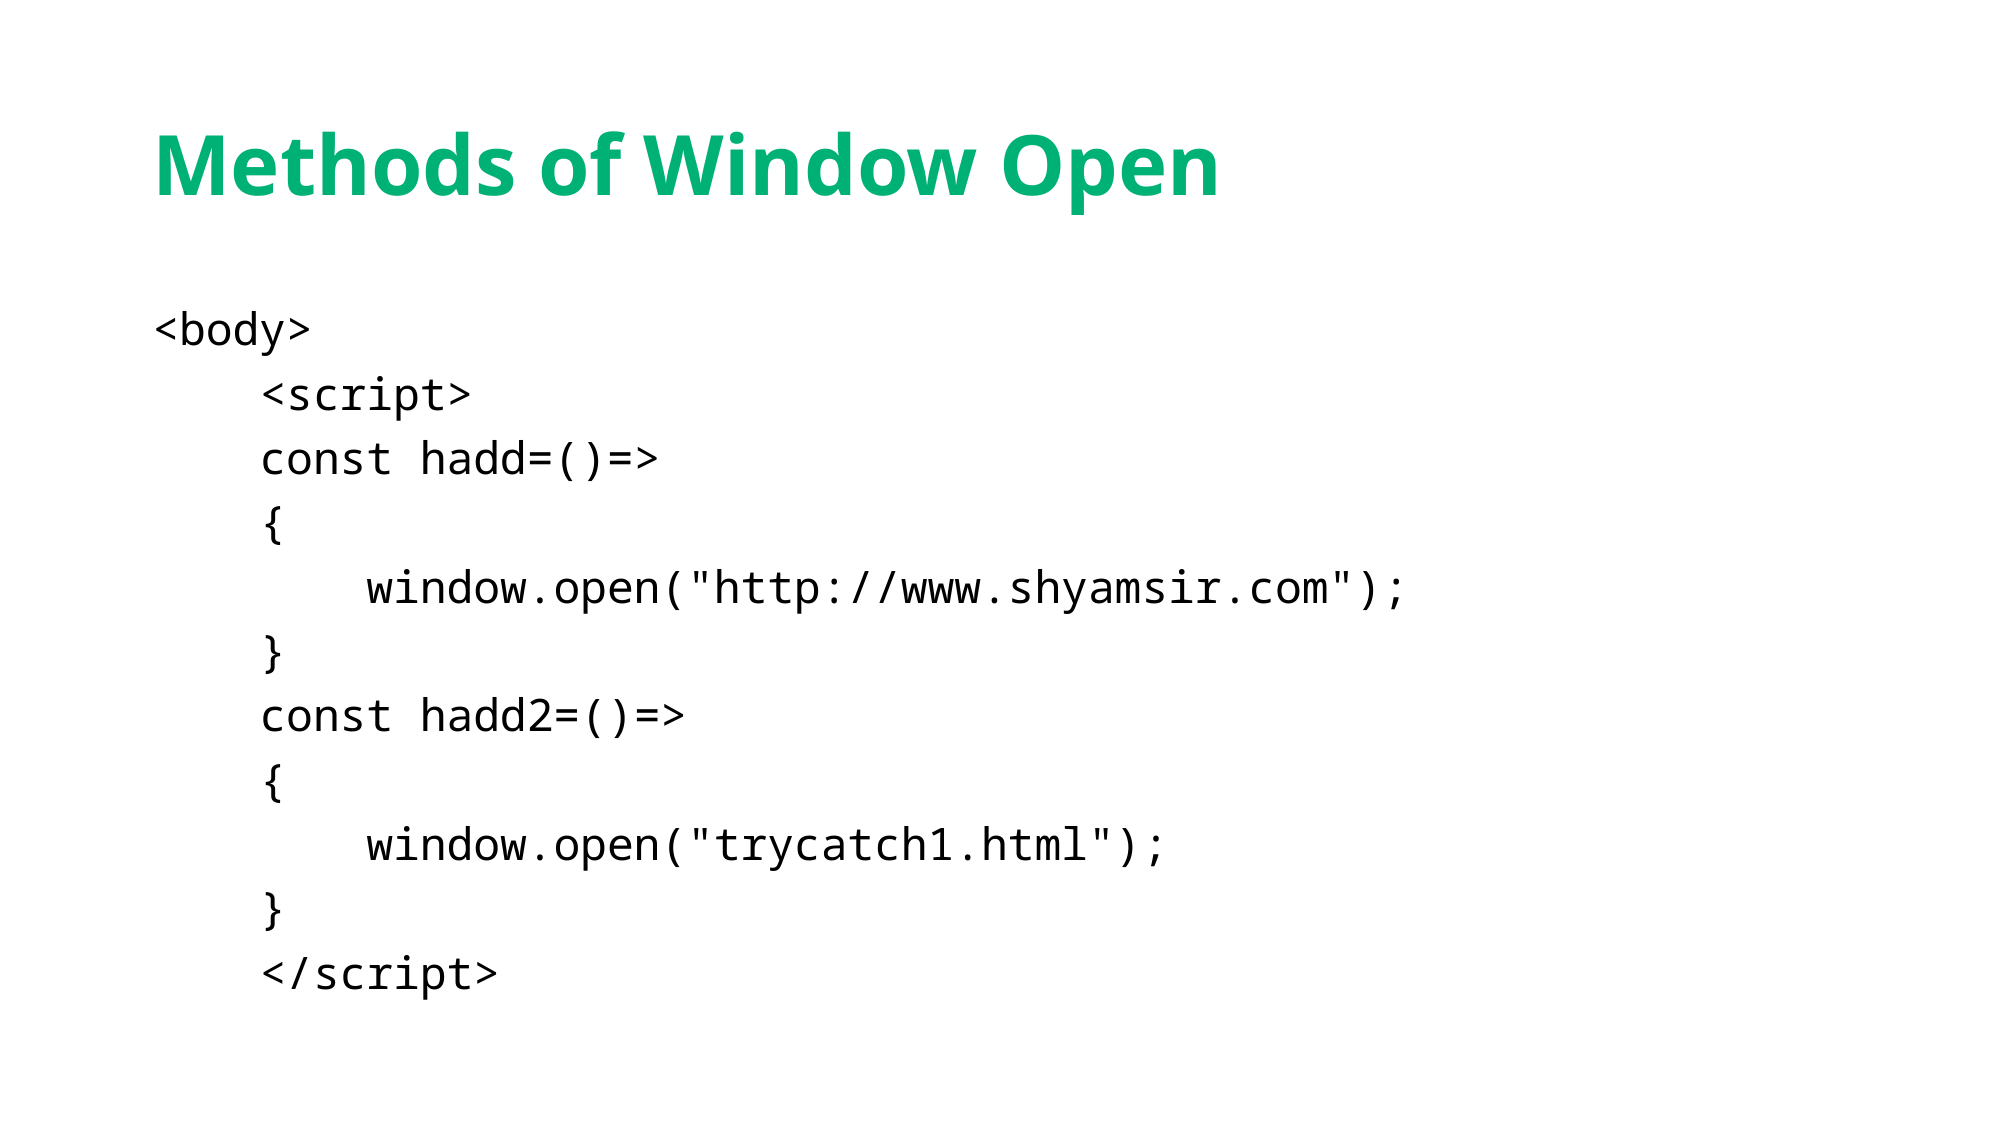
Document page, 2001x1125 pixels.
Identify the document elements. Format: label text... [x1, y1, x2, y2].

title Methods of Window Open [137, 59, 1863, 278]
list <body> <script> const hadd=()=> { window.open("http://www.shyamsir.com"); } const hadd2=()=> { window.open("trycatch1.html"); } </script> [137, 299, 1863, 1014]
